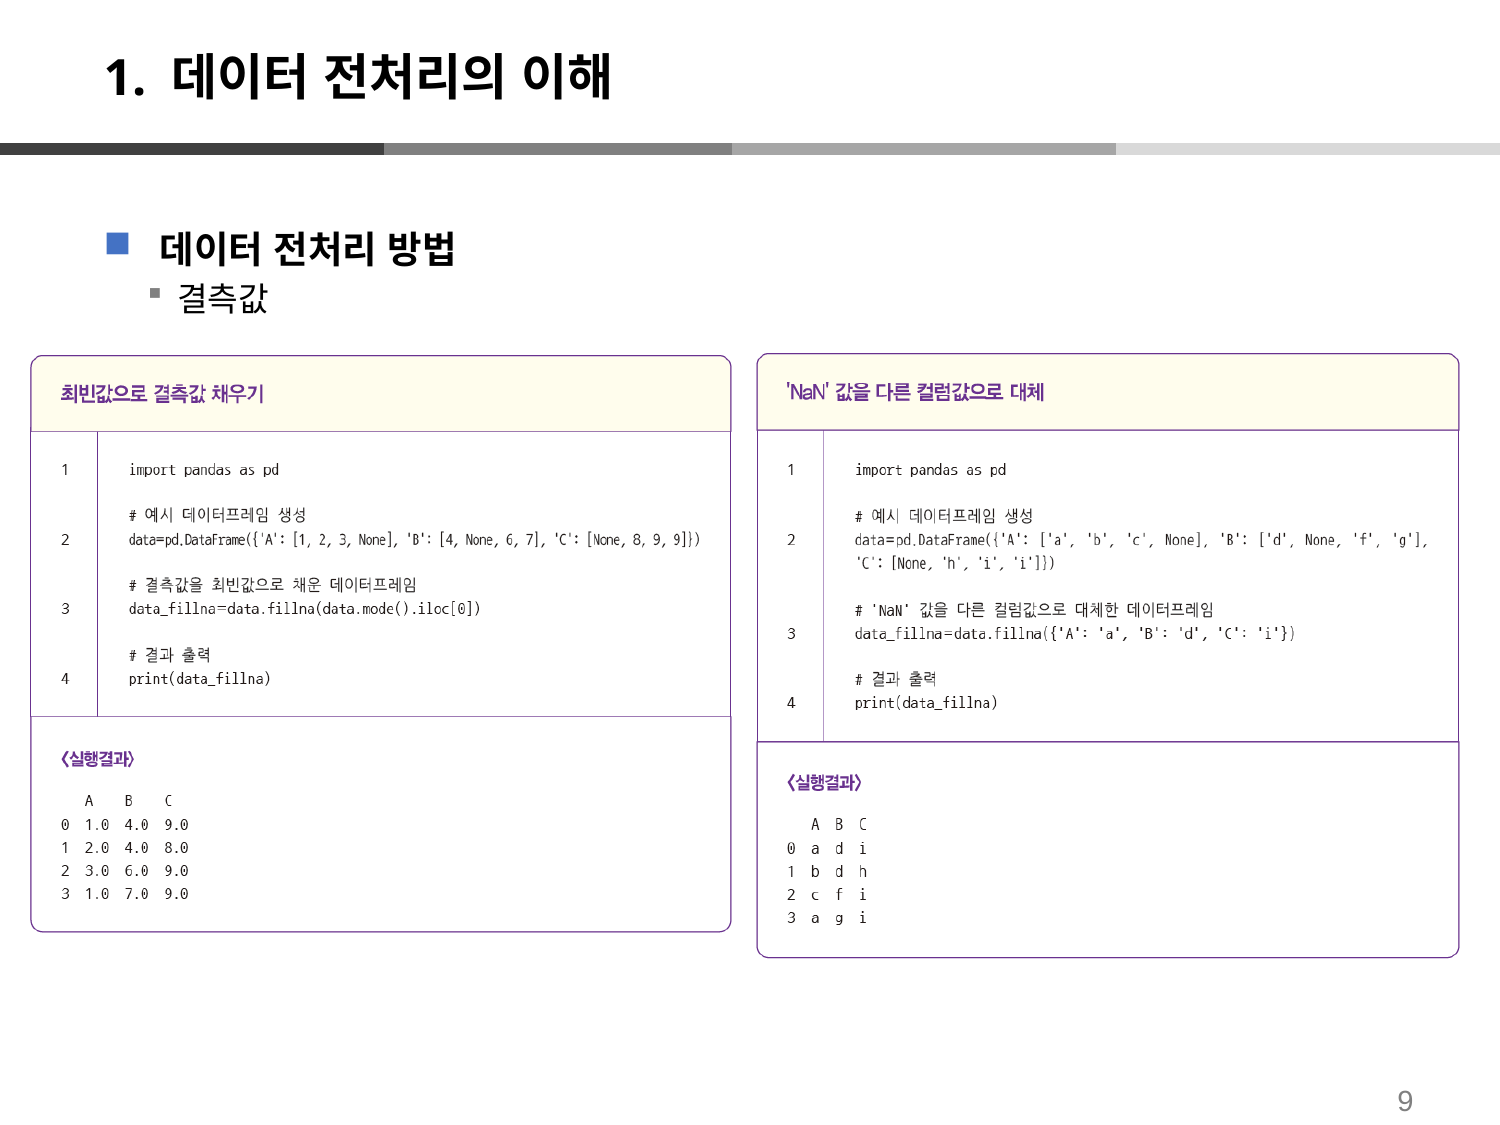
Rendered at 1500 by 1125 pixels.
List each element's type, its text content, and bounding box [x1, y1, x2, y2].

picture [24, 349, 737, 942]
title 1. 데이터 전처리의 이해 [88, 30, 1211, 121]
list 데이터 전처리 방법 결측값 [88, 196, 1436, 1083]
picture [749, 346, 1465, 968]
